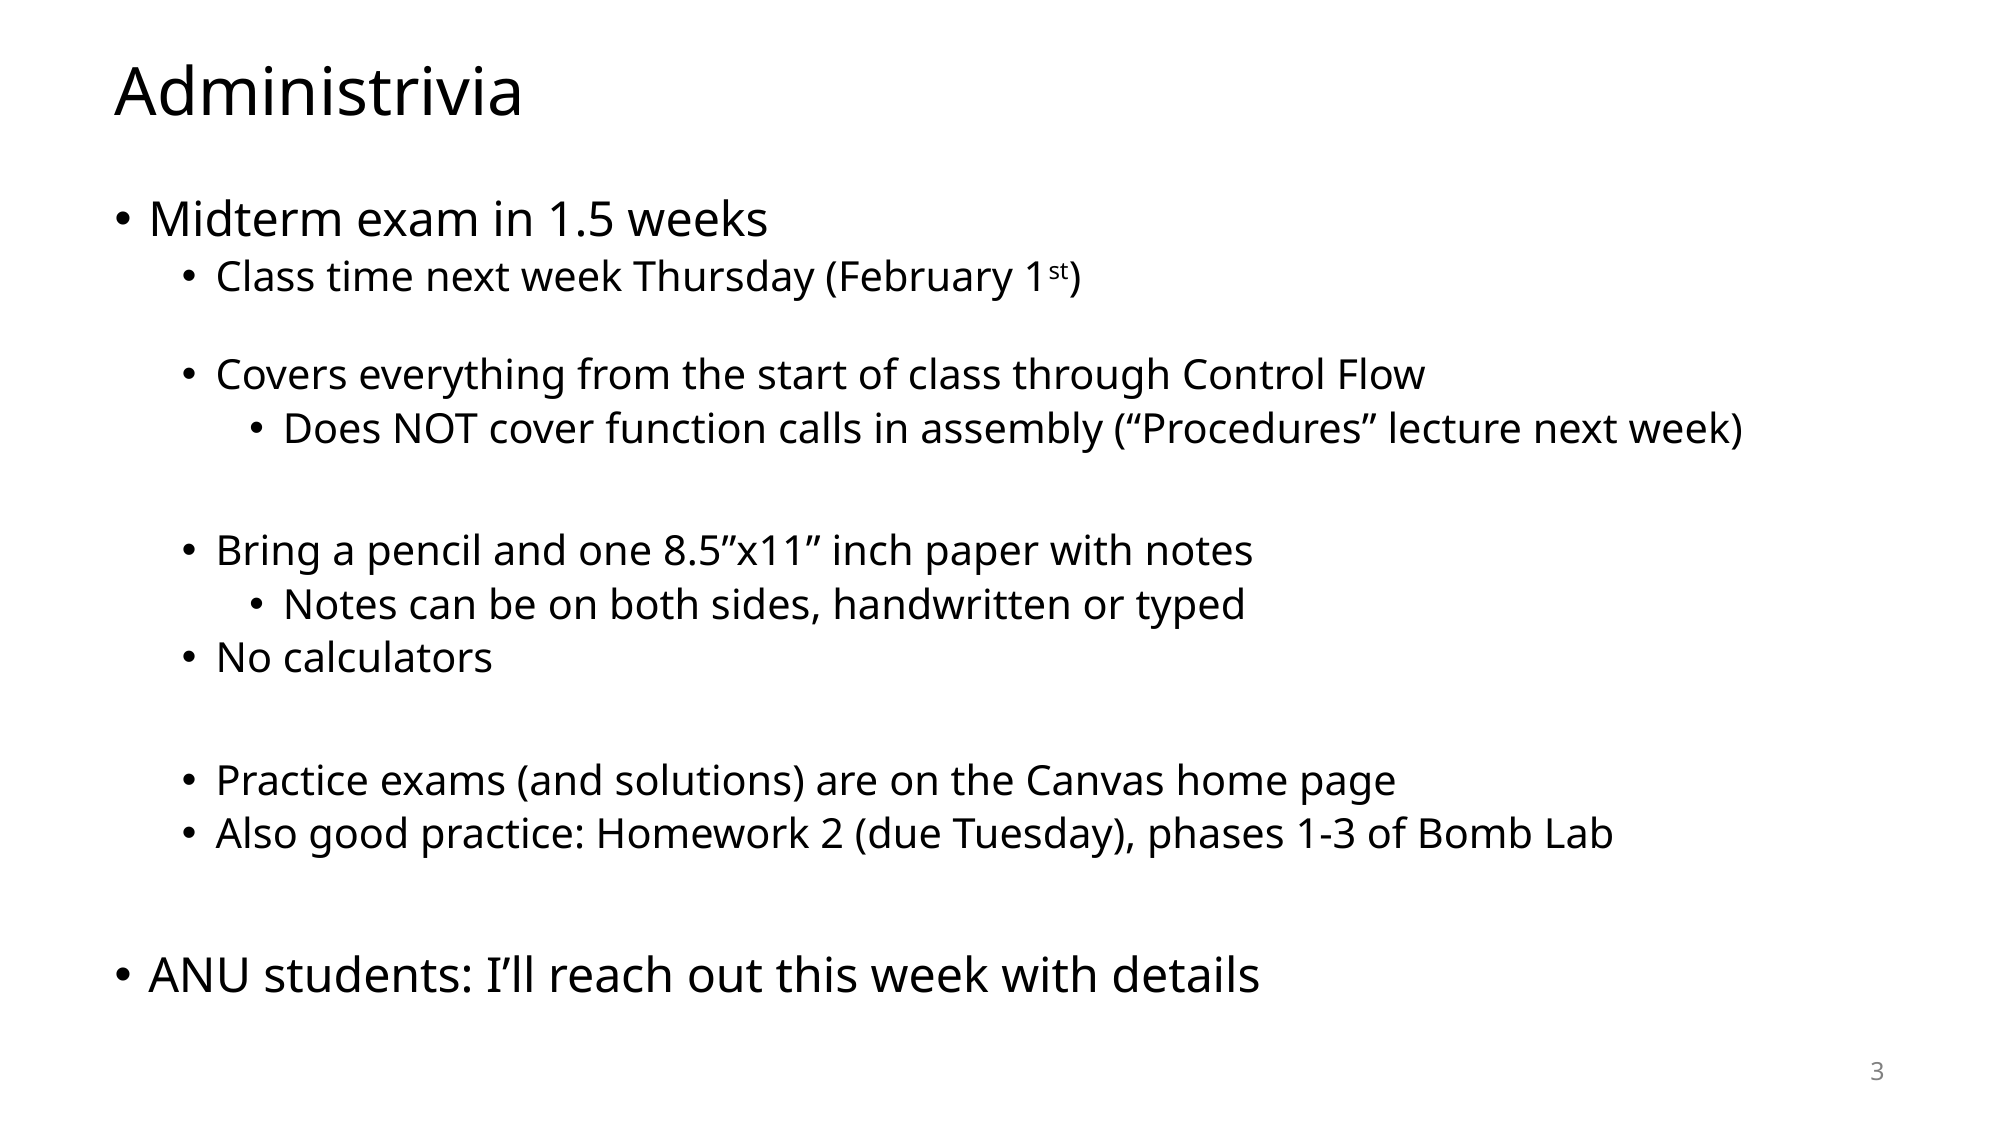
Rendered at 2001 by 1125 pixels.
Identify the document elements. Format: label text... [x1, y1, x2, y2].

slide_number 3 [1749, 1042, 1900, 1103]
title Administrivia [99, 37, 1900, 150]
list Midterm exam in 1.5 weeks Class time next week Thursday (February 1st) Covers everything from the start of class through Control Flow Does NOT cover function calls in assembly (“Procedures” lecture next week) Bring a pencil and one 8.5”x11” inch paper with notes Notes can be on both sides, handwritten or typed No calculators Practice exams (and solutions) are on the Canvas home page Also good practice: Homework 2 (due Tuesday), phases 1-3 of Bomb Lab ANU students: I’ll reach out this week with details [99, 187, 1900, 1013]
